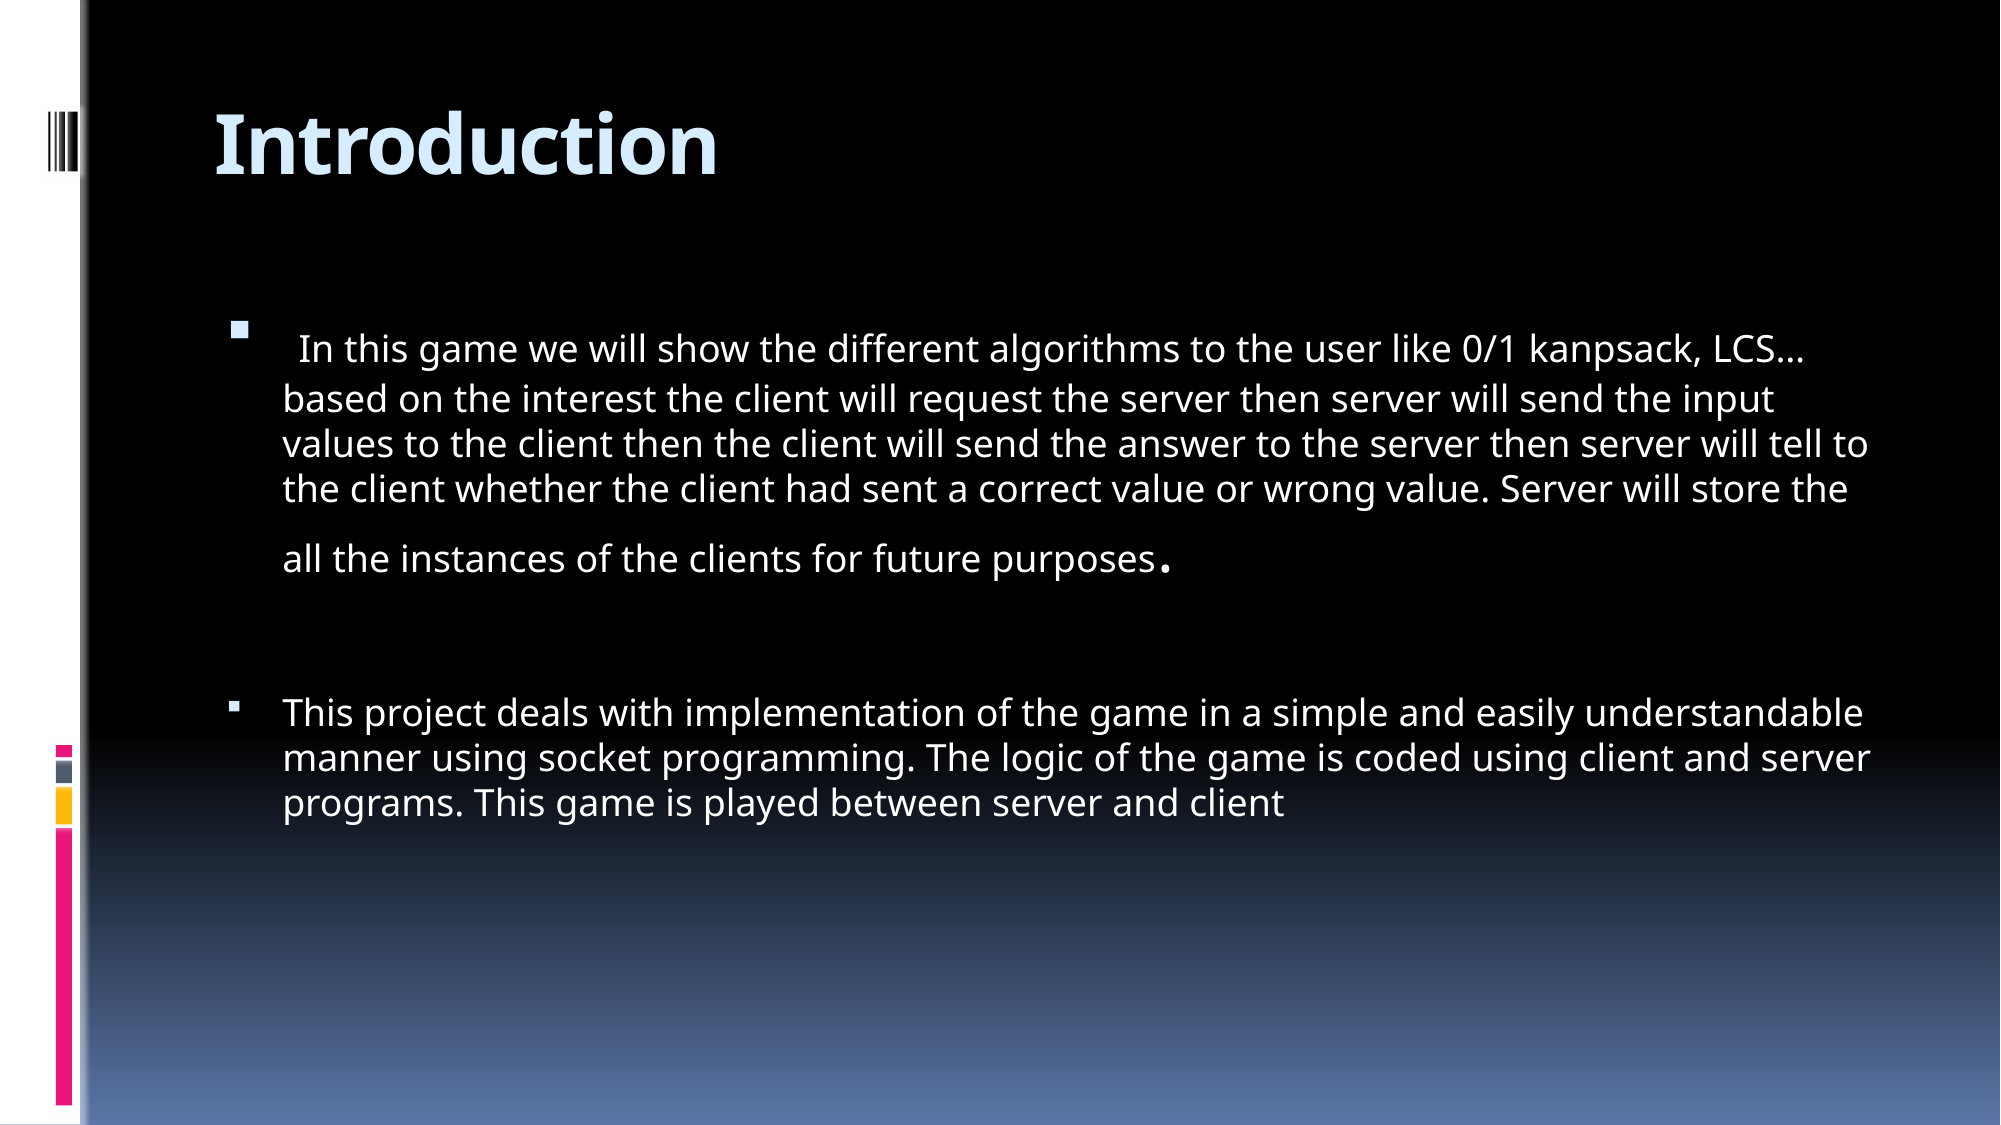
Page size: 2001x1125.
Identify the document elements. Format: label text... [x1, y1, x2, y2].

title Introduction [200, 83, 1900, 234]
list In this game we will show the different algorithms to the user like 0/1 kanpsack, LCS…based on the interest the client will request the server then server will send the input values to the client then the client will send the answer to the server then server will tell to the client whether the client had sent a correct value or wrong value. Server will store the all the instances of the clients for future purposes. This project deals with implementation of the game in a simple and easily understandable manner using socket programming. The logic of the game is coded using client and server programs. This game is played between server and client [200, 292, 1900, 1043]
